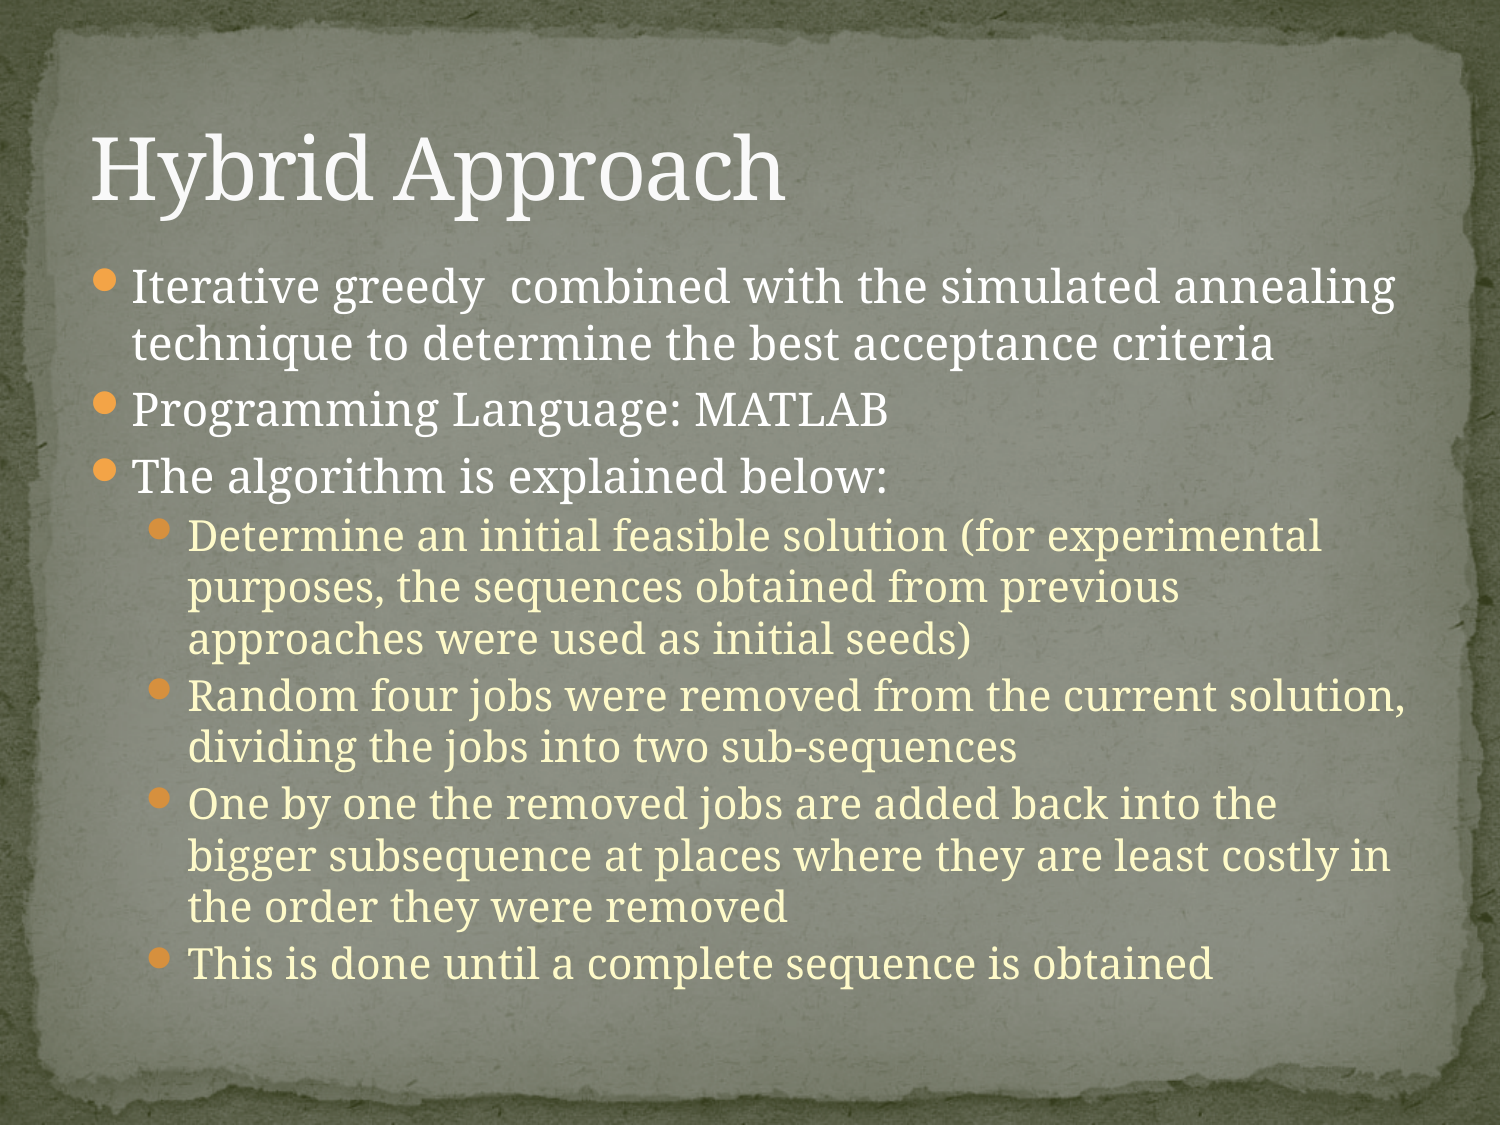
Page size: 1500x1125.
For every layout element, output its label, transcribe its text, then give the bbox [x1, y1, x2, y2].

list Iterative greedy combined with the simulated annealing technique to determine the best acceptance criteria Programming Language: MATLAB The algorithm is explained below: Determine an initial feasible solution (for experimental purposes, the sequences obtained from previous approaches were used as initial seeds) Random four jobs were removed from the current solution, dividing the jobs into two sub-sequences One by one the removed jobs are added back into the bigger subsequence at places where they are least costly in the order they were removed This is done until a complete sequence is obtained [75, 249, 1425, 1000]
title Hybrid Approach [74, 24, 1425, 225]
